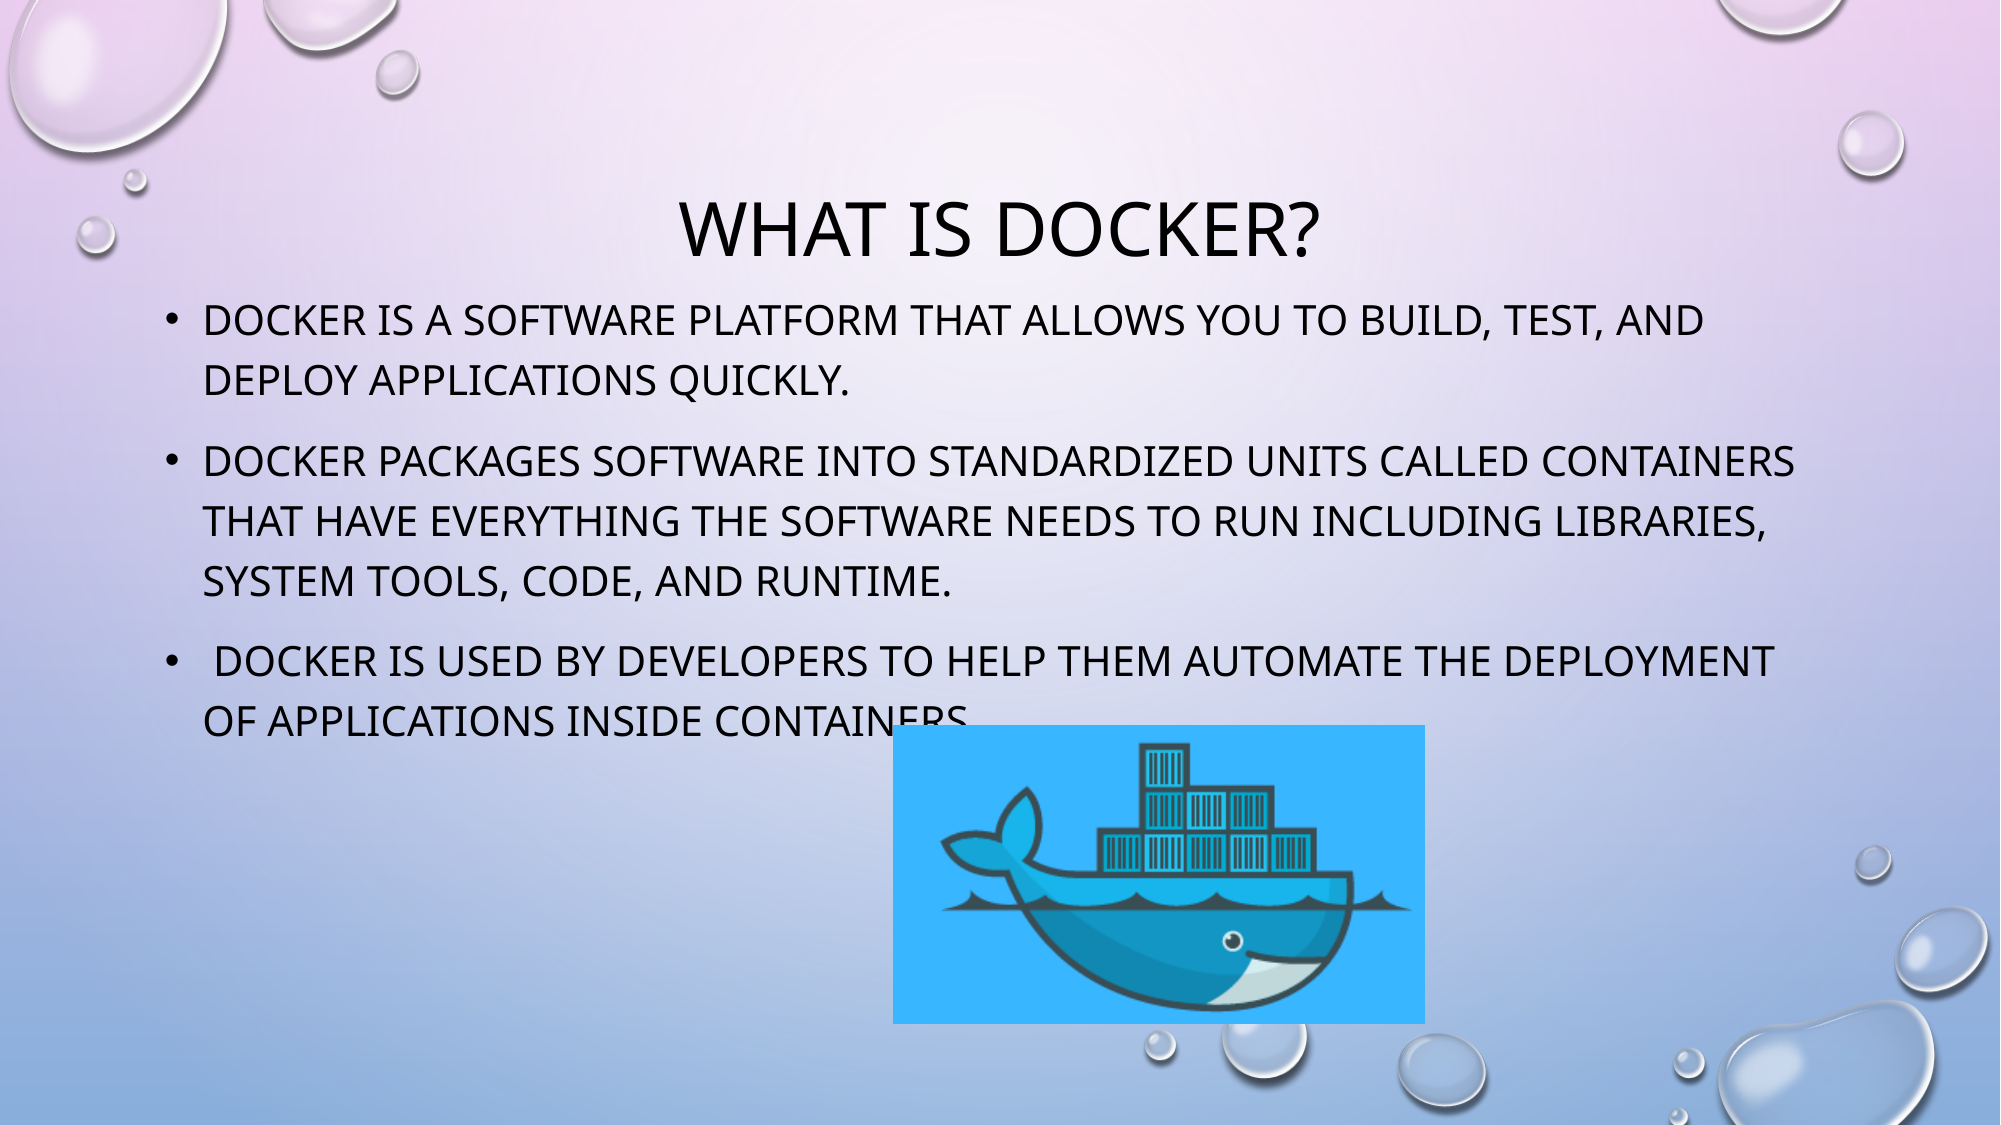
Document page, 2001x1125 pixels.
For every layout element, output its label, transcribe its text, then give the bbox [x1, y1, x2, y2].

title What is docker? [149, 101, 1851, 364]
picture [0, 0, 2000, 1125]
list Docker is a software platform that allows you to build, test, and deploy applications quickly. Docker packages software into standardized units called containers that have everything the software needs to run including libraries, system tools, code, and runtime. Docker is used by developers to help them automate the deployment of applications inside containers. [149, 276, 1850, 1107]
